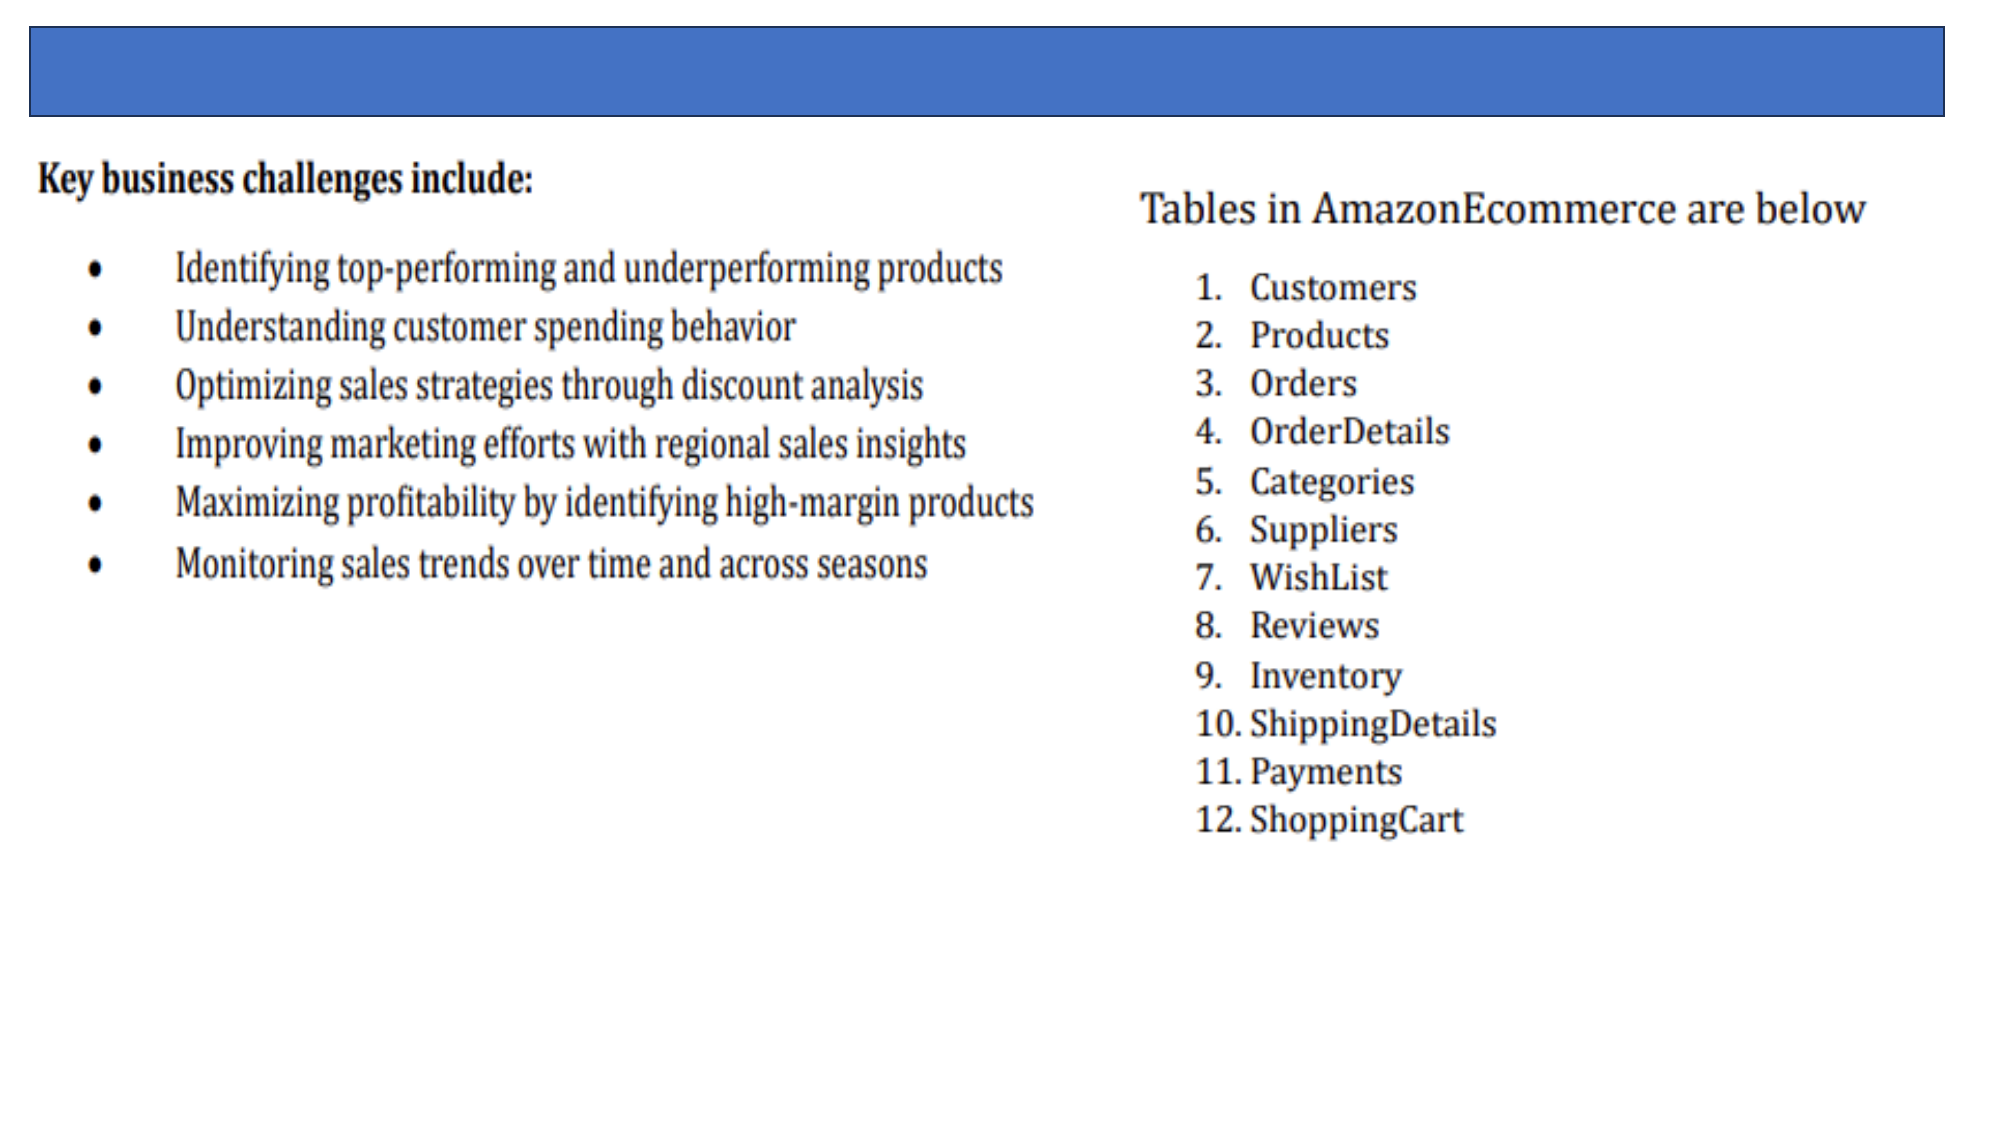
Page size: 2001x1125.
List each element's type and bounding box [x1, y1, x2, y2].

text_box [29, 26, 1945, 117]
picture [16, 135, 1984, 938]
